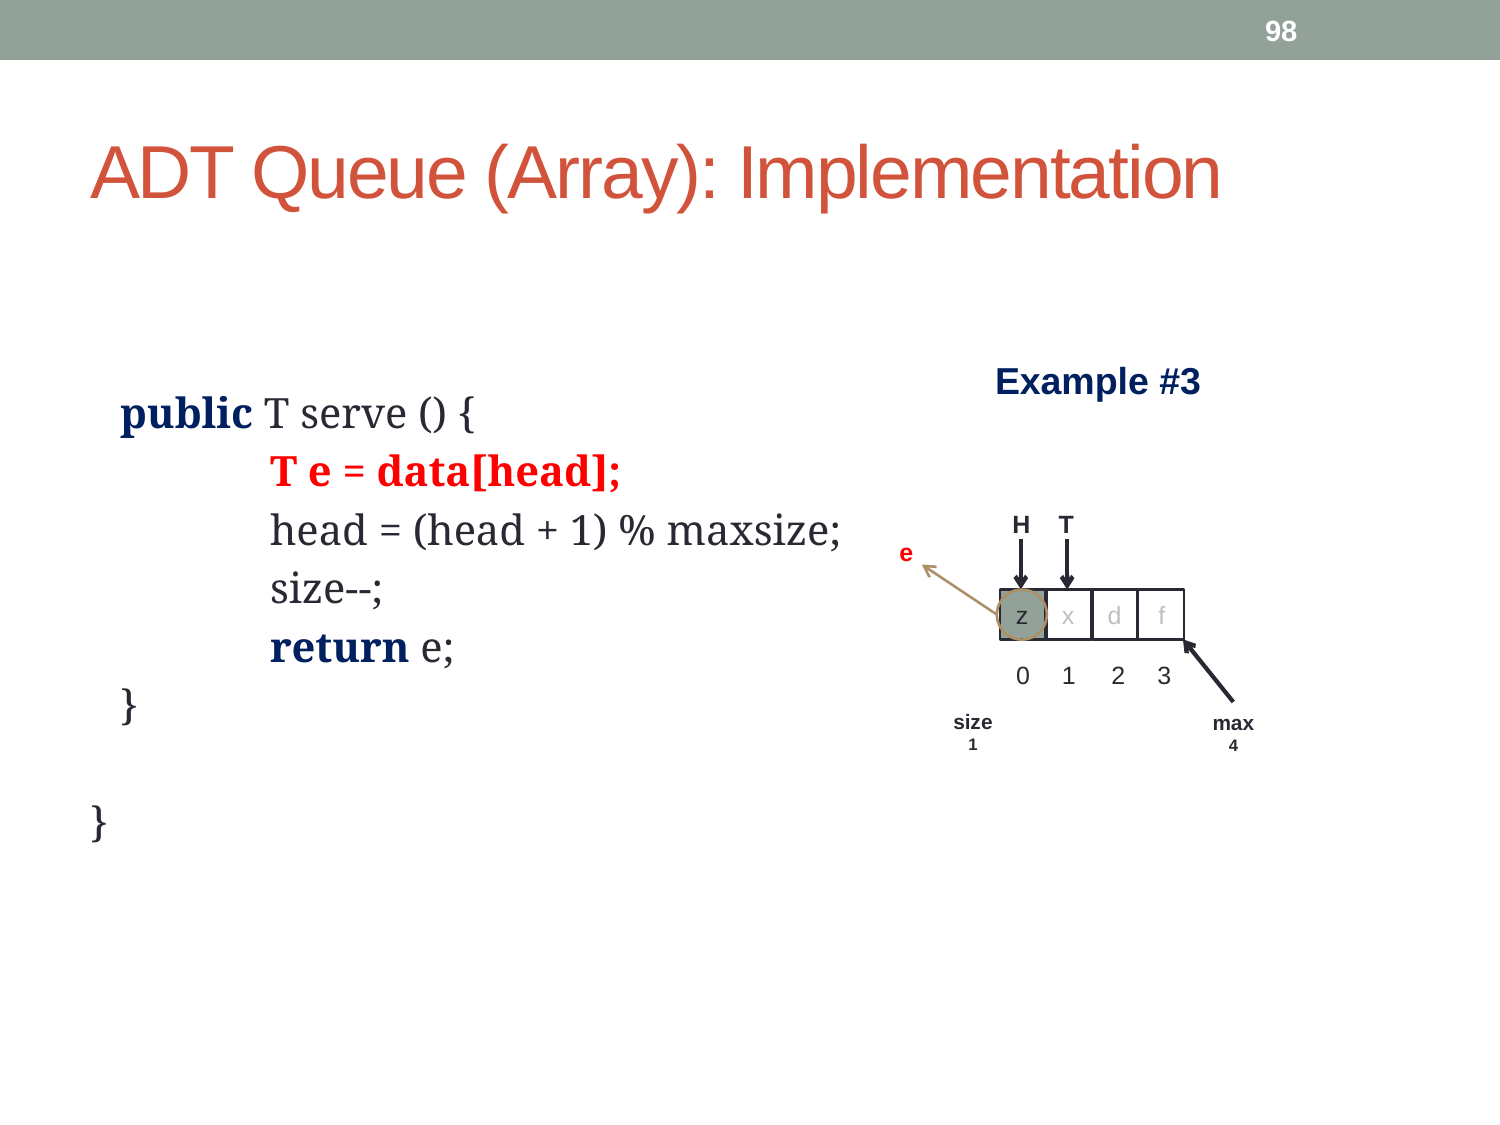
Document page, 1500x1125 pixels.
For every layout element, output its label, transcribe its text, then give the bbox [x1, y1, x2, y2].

text_box T [1043, 501, 1089, 546]
list public T serve () { T e = data[head]; head = (head + 1) % maxsize; size--; return e; } } [75, 262, 1425, 1063]
title ADT Queue (Array): Implementation [75, 87, 1425, 250]
text_box H [997, 501, 1043, 546]
text_box max 4 [1197, 701, 1269, 762]
text_box [1043, 587, 1065, 602]
text_box [1029, 637, 1043, 642]
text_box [1182, 639, 1234, 703]
text_box size 1 [938, 701, 1008, 761]
text_box 0 [1001, 651, 1045, 697]
text_box f [1143, 592, 1181, 637]
text_box [1043, 627, 1090, 642]
text_box [996, 587, 1050, 642]
text_box 3 [1142, 651, 1179, 697]
text_box x [1047, 591, 1090, 637]
text_box e [884, 529, 923, 575]
text_box [1029, 587, 1043, 591]
text_box Example #3 [980, 349, 1216, 410]
text_box [1090, 587, 1135, 642]
text_box d [1092, 592, 1137, 638]
text_box 1 [1047, 651, 1091, 697]
text_box [1075, 587, 1090, 591]
text_box [1069, 546, 1073, 575]
slide_number 98 [1250, 3, 1425, 57]
text_box z [1037, 591, 1044, 597]
text_box 2 [1096, 651, 1141, 697]
text_box [1005, 587, 1016, 591]
text_box [998, 630, 1015, 642]
text_box [1135, 587, 1186, 642]
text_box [921, 564, 997, 615]
